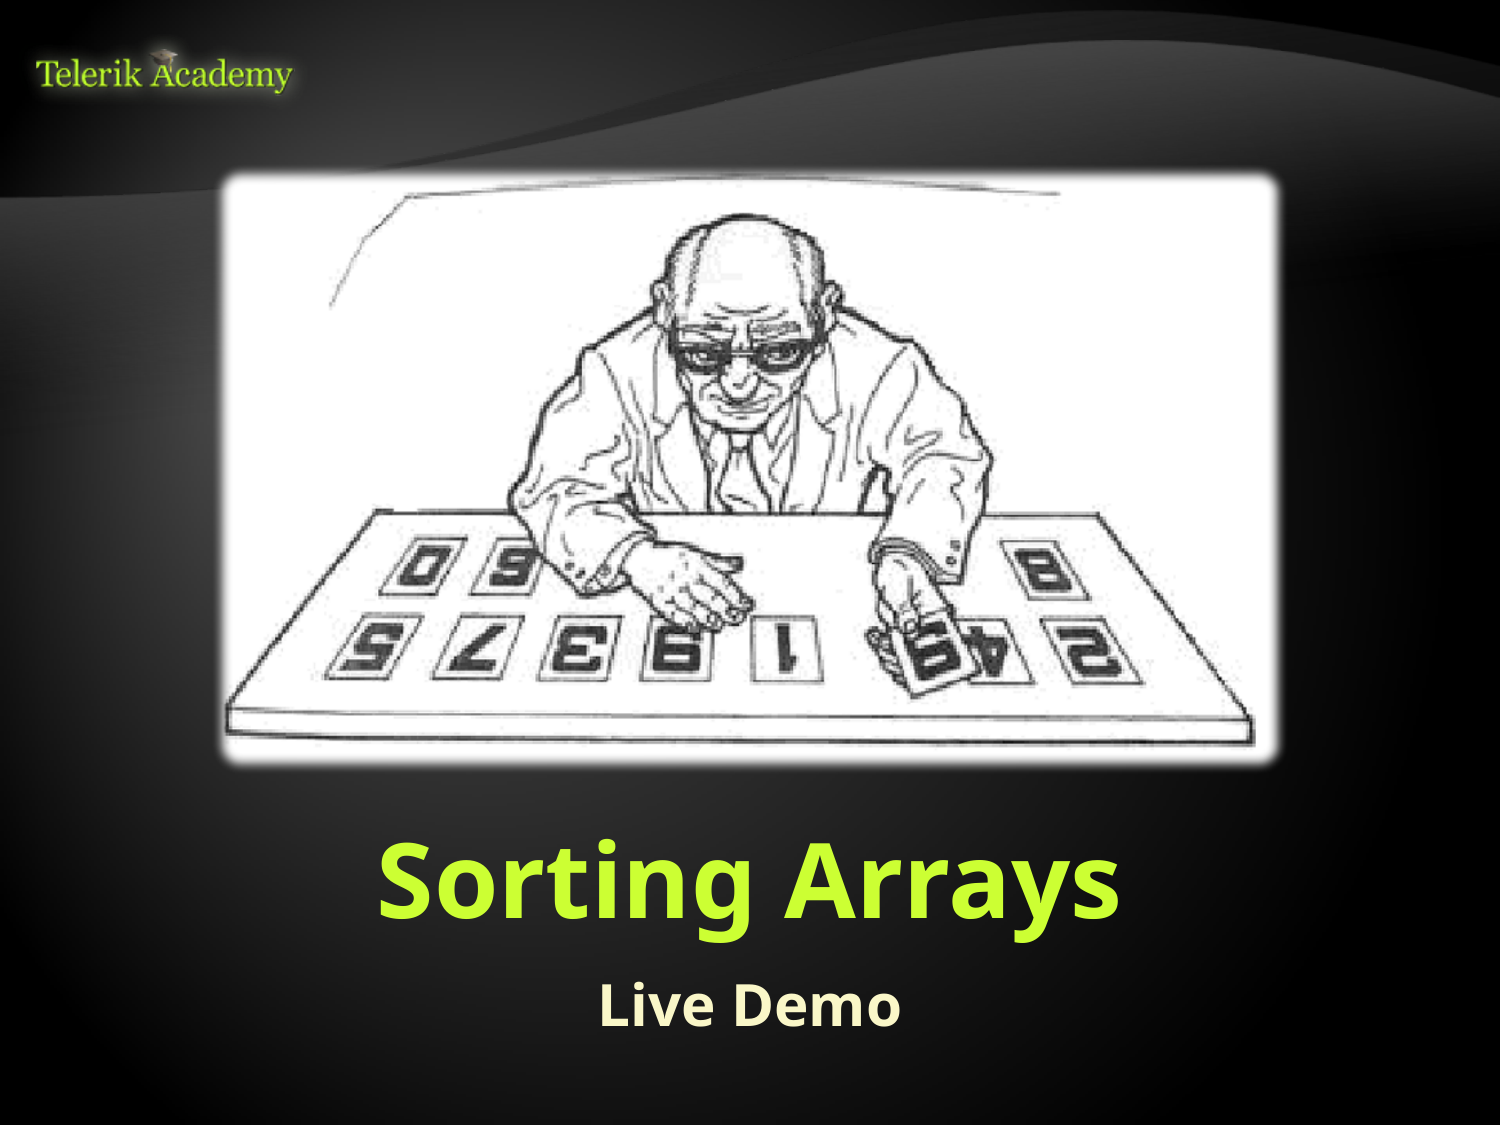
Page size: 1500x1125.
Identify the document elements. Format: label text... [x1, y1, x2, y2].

subtitle Live Demo [99, 956, 1400, 1050]
title Sorting Arrays [99, 825, 1400, 938]
picture [0, 0, 1500, 1125]
